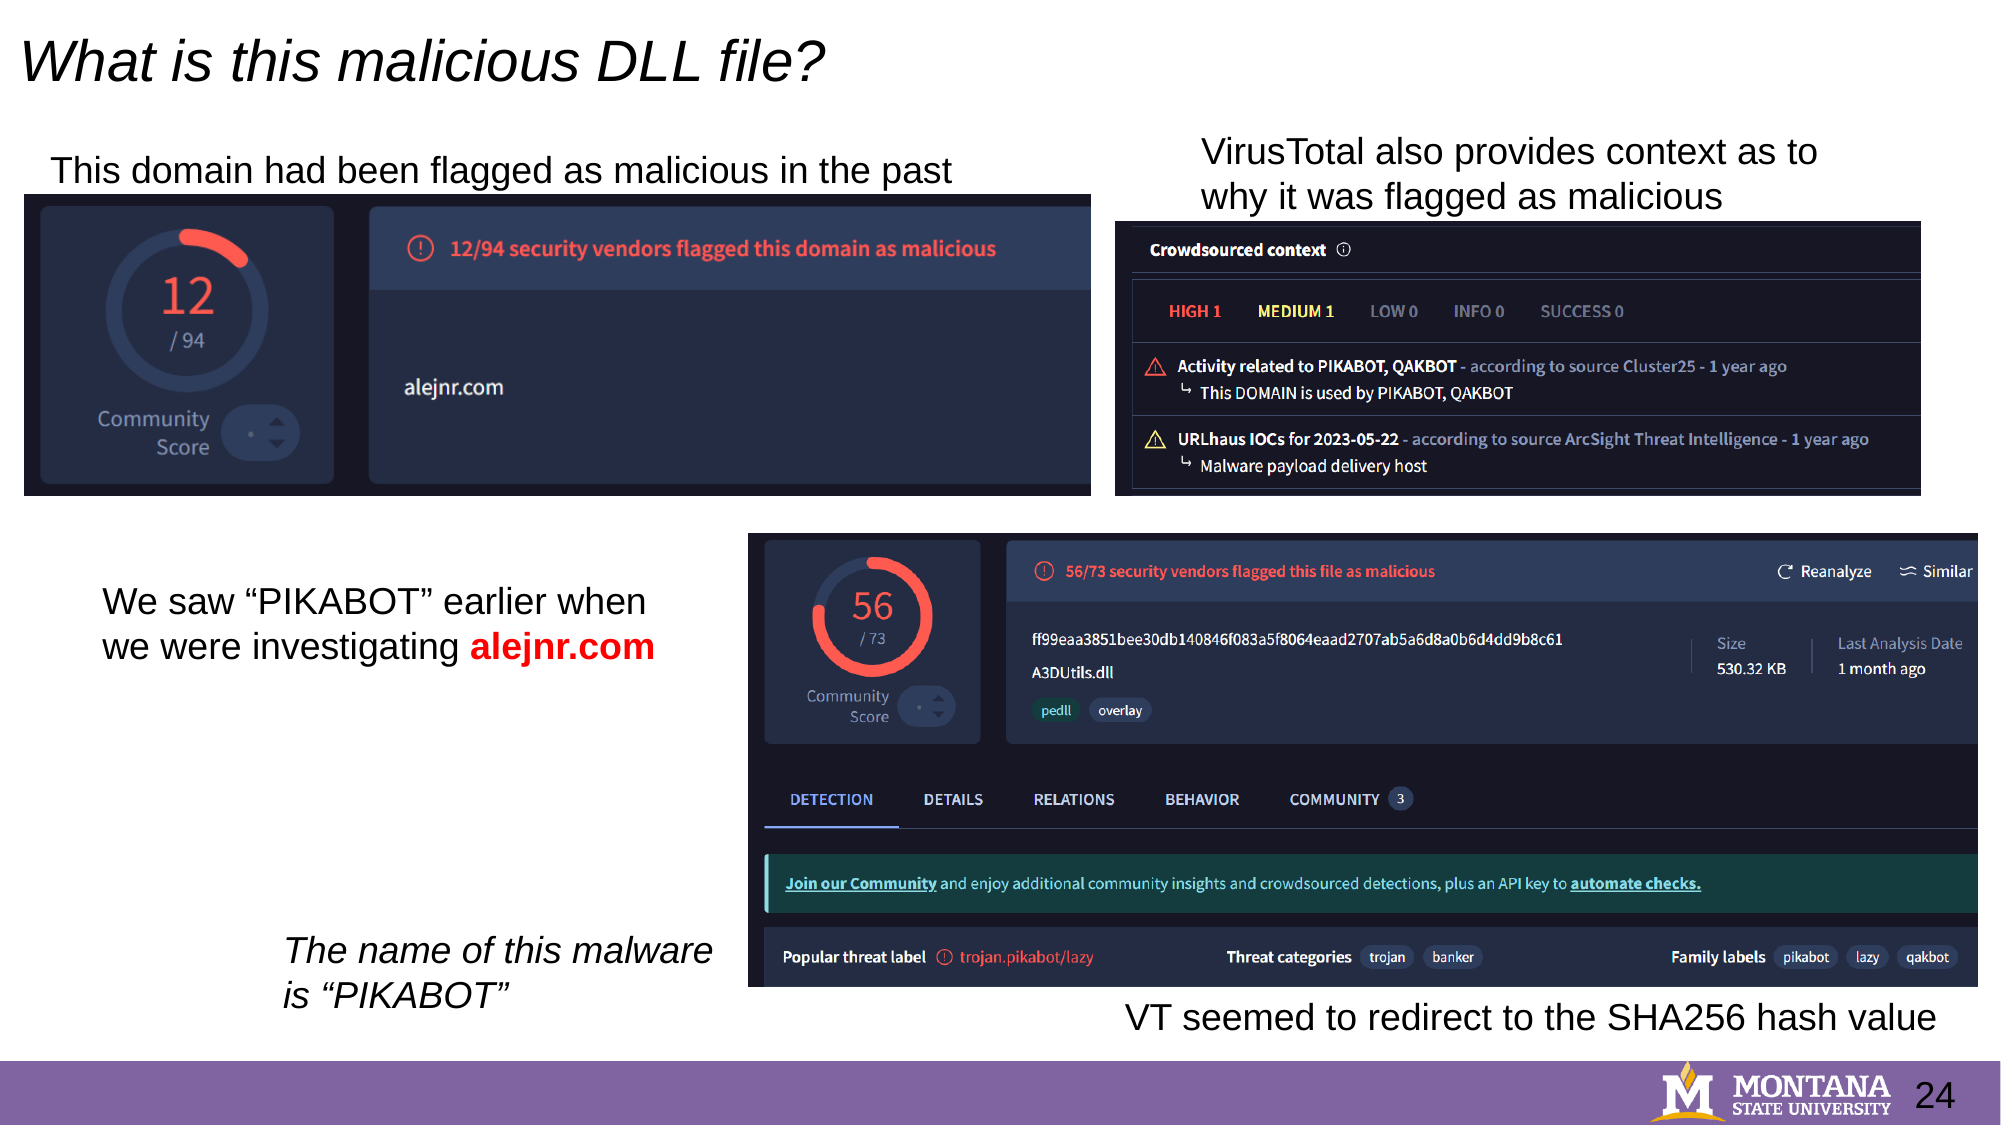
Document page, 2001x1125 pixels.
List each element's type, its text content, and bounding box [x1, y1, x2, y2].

text_box The name of this malware is “PIKABOT” [268, 919, 749, 1024]
text_box This domain had been flagged as malicious in the past [35, 138, 968, 192]
text_box VT seemed to redirect to the SHA256 hash value [1110, 995, 1953, 1046]
slide_number 24 [1887, 1072, 1994, 1125]
text_box What is this malicious DLL file? [4, 15, 842, 101]
text_box We saw “PIKABOT” earlier when we were investigating alejnr.com [87, 569, 675, 675]
picture [747, 533, 1978, 988]
picture [1650, 1060, 1891, 1122]
text_box VirusTotal also provides context as to why it was flagged as malicious [1186, 119, 1849, 220]
picture [1115, 221, 1921, 496]
picture [24, 194, 1091, 496]
